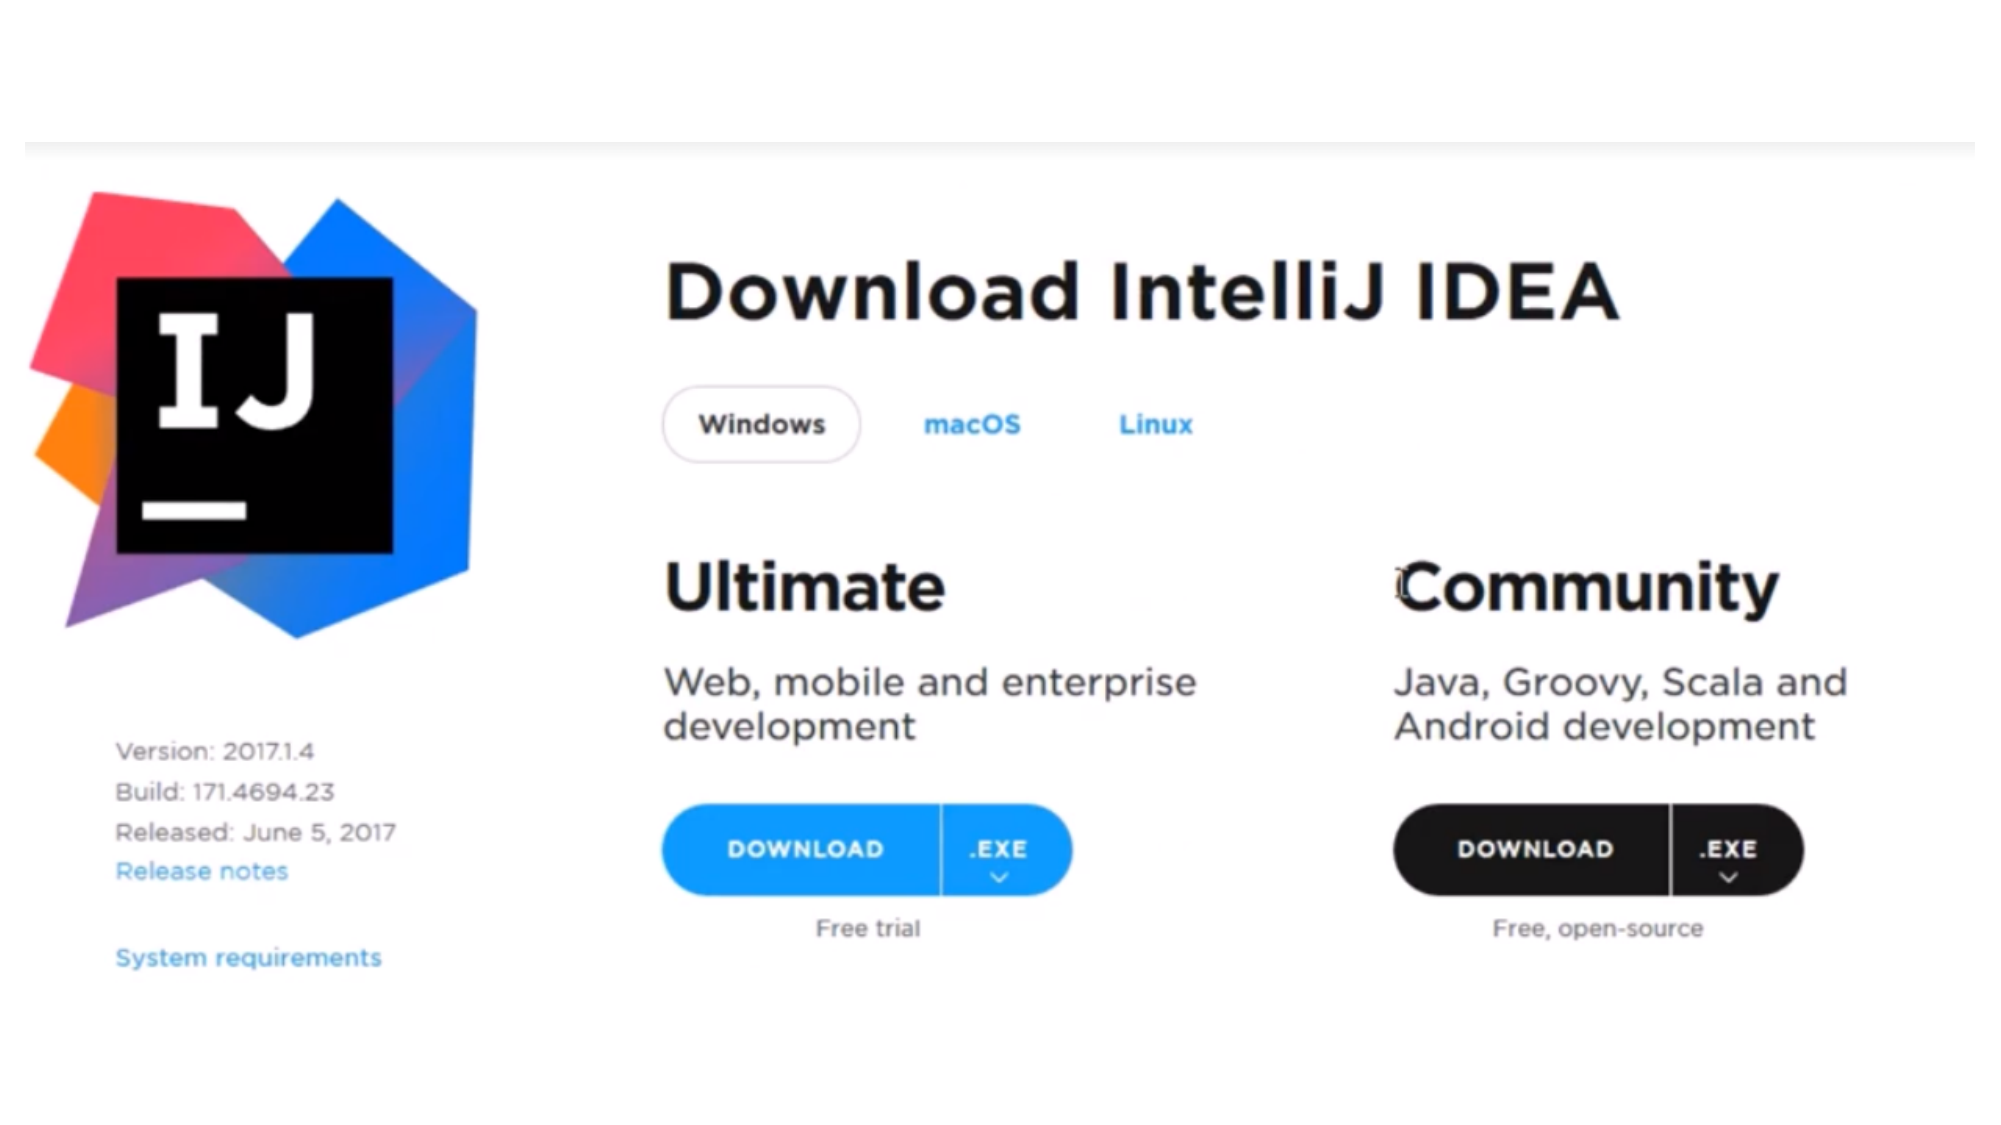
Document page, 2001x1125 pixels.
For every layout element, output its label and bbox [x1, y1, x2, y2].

picture [25, 142, 1975, 983]
